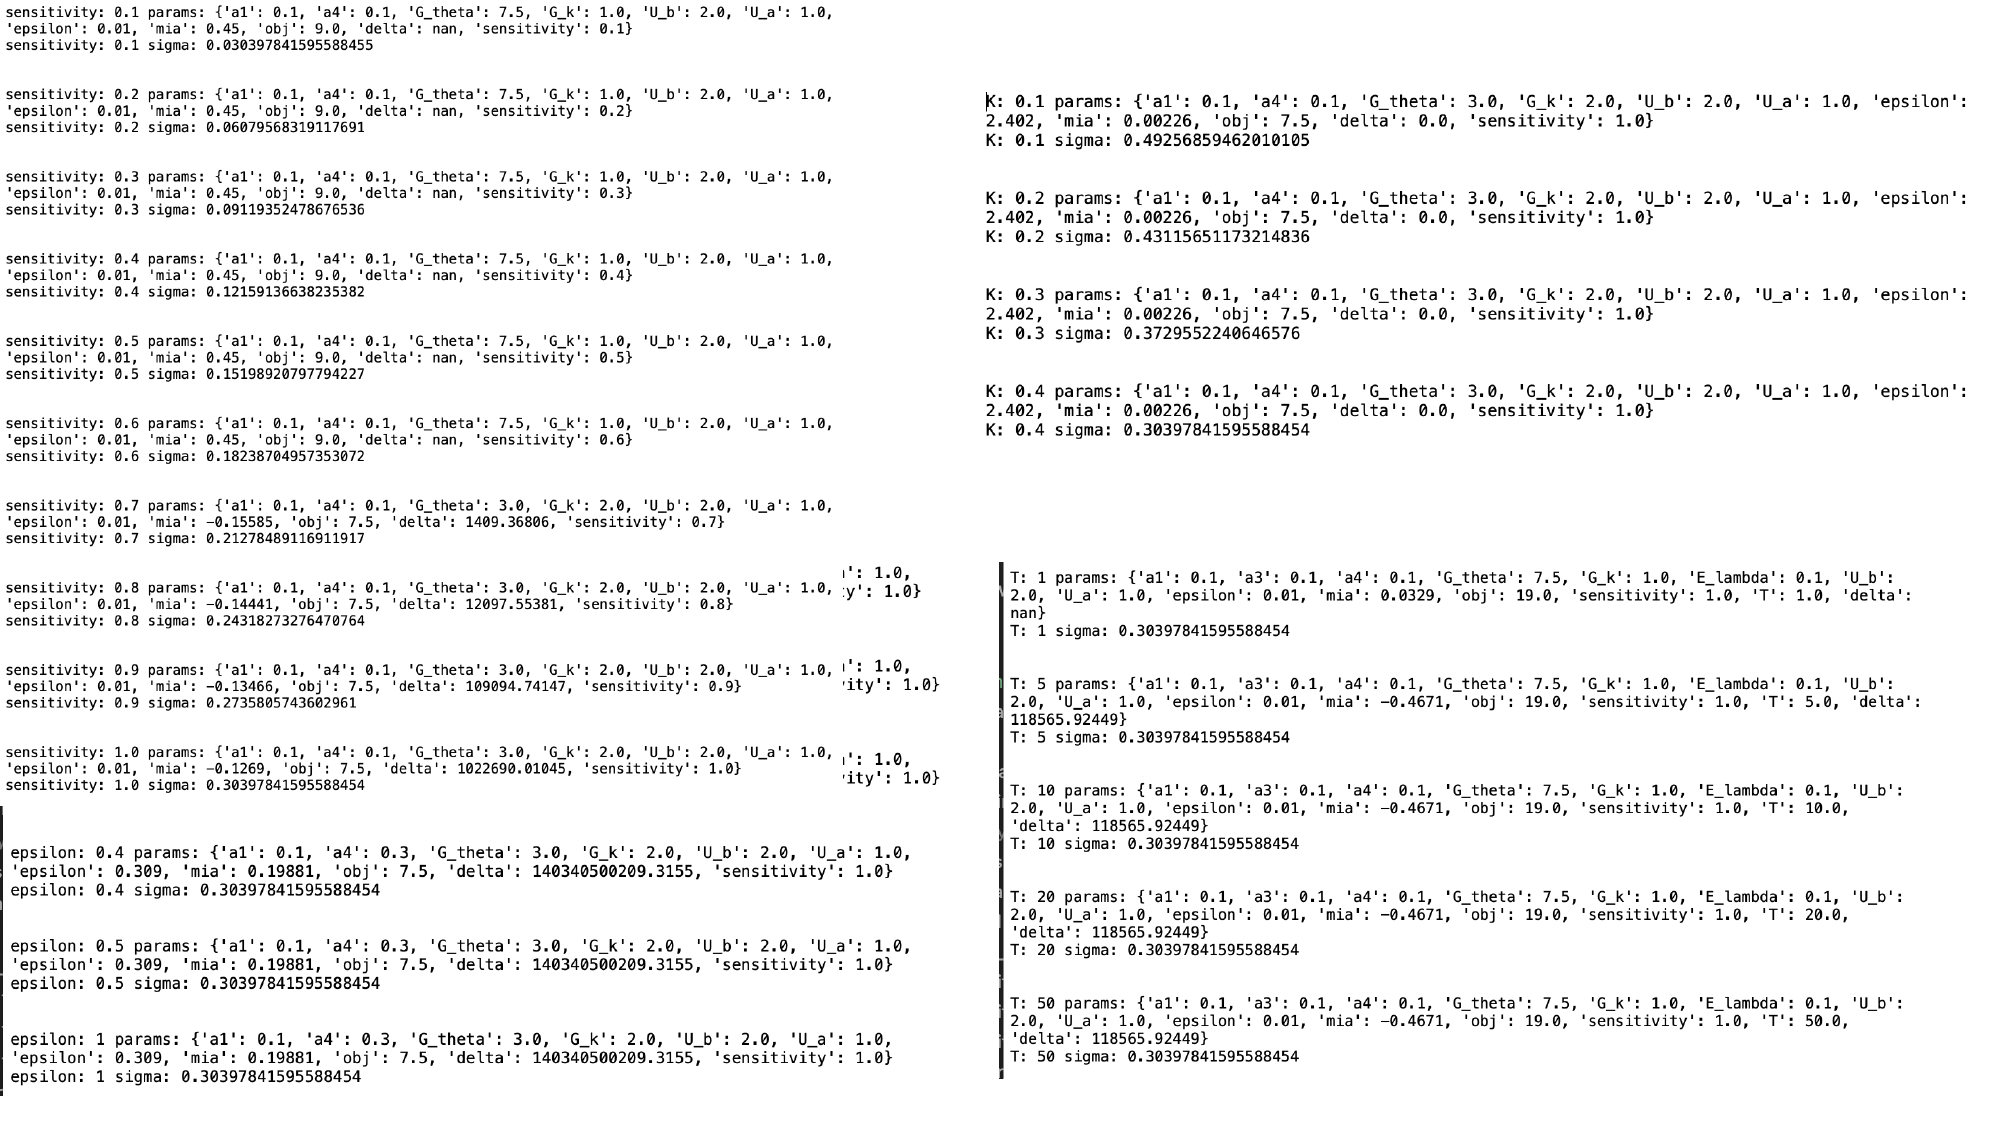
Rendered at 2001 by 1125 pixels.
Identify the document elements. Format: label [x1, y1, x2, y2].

picture [0, 0, 979, 1096]
picture [977, 85, 1977, 448]
picture [999, 561, 1925, 1079]
